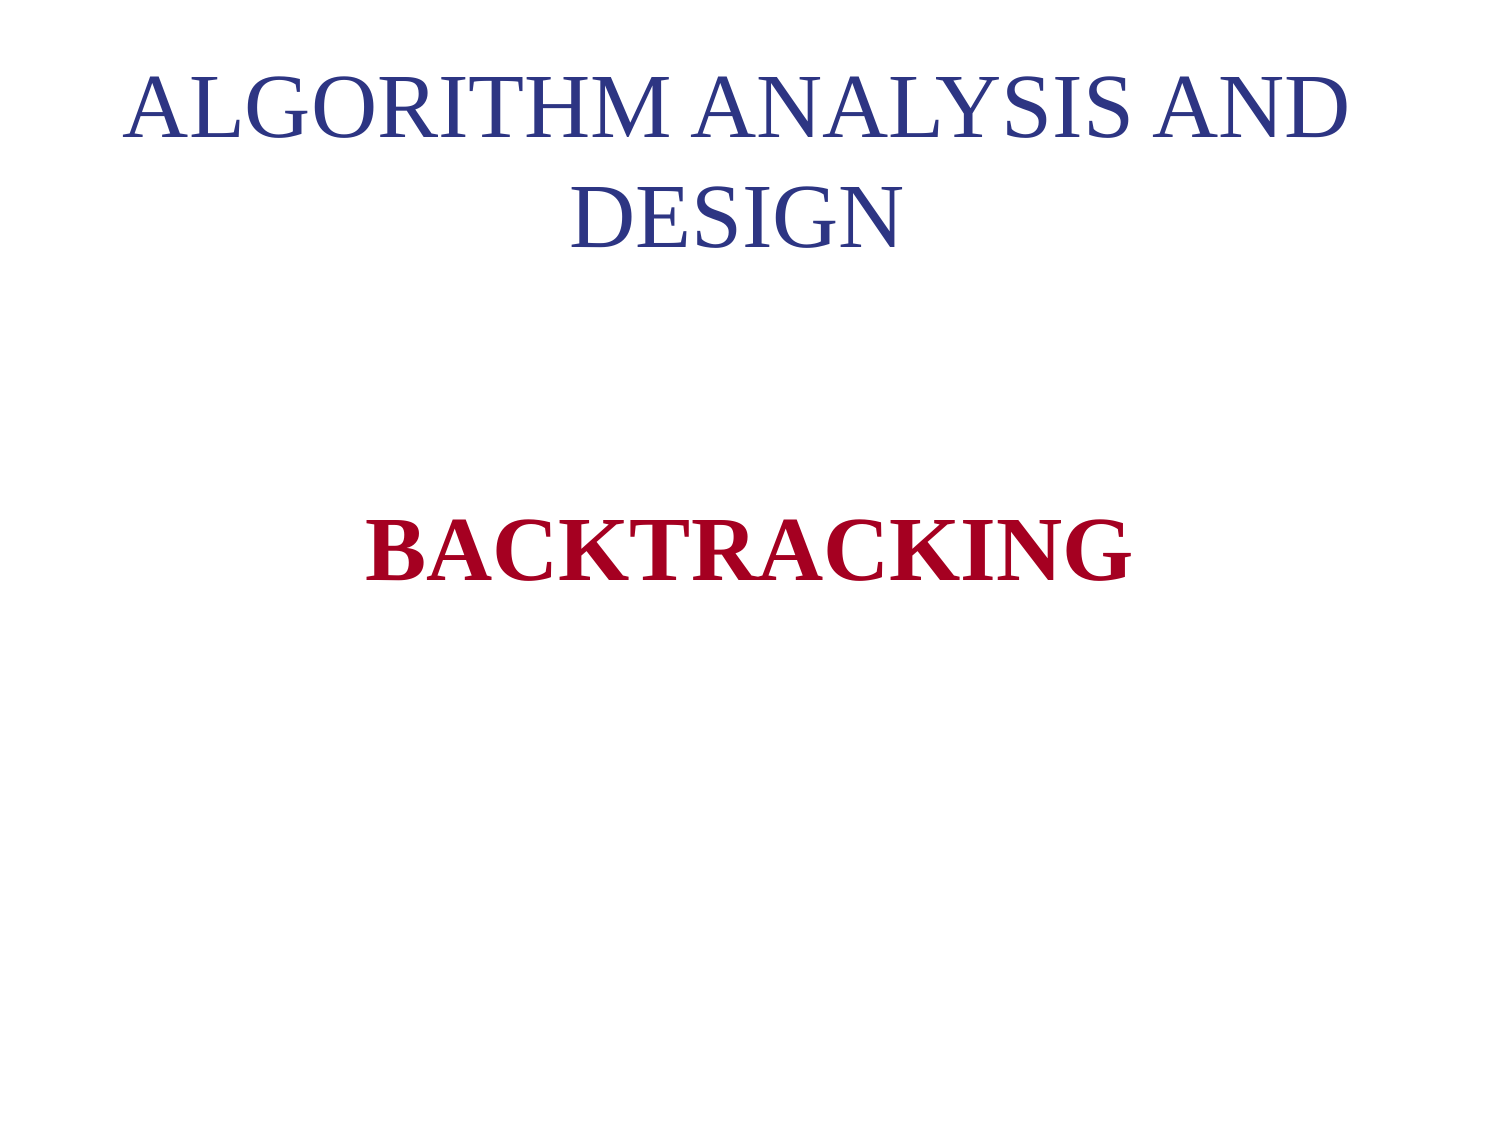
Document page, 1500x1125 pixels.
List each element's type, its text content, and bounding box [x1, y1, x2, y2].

text_box BACKTRACKING [112, 450, 1388, 638]
title ALGORITHM ANALYSIS AND DESIGN [99, 50, 1375, 263]
